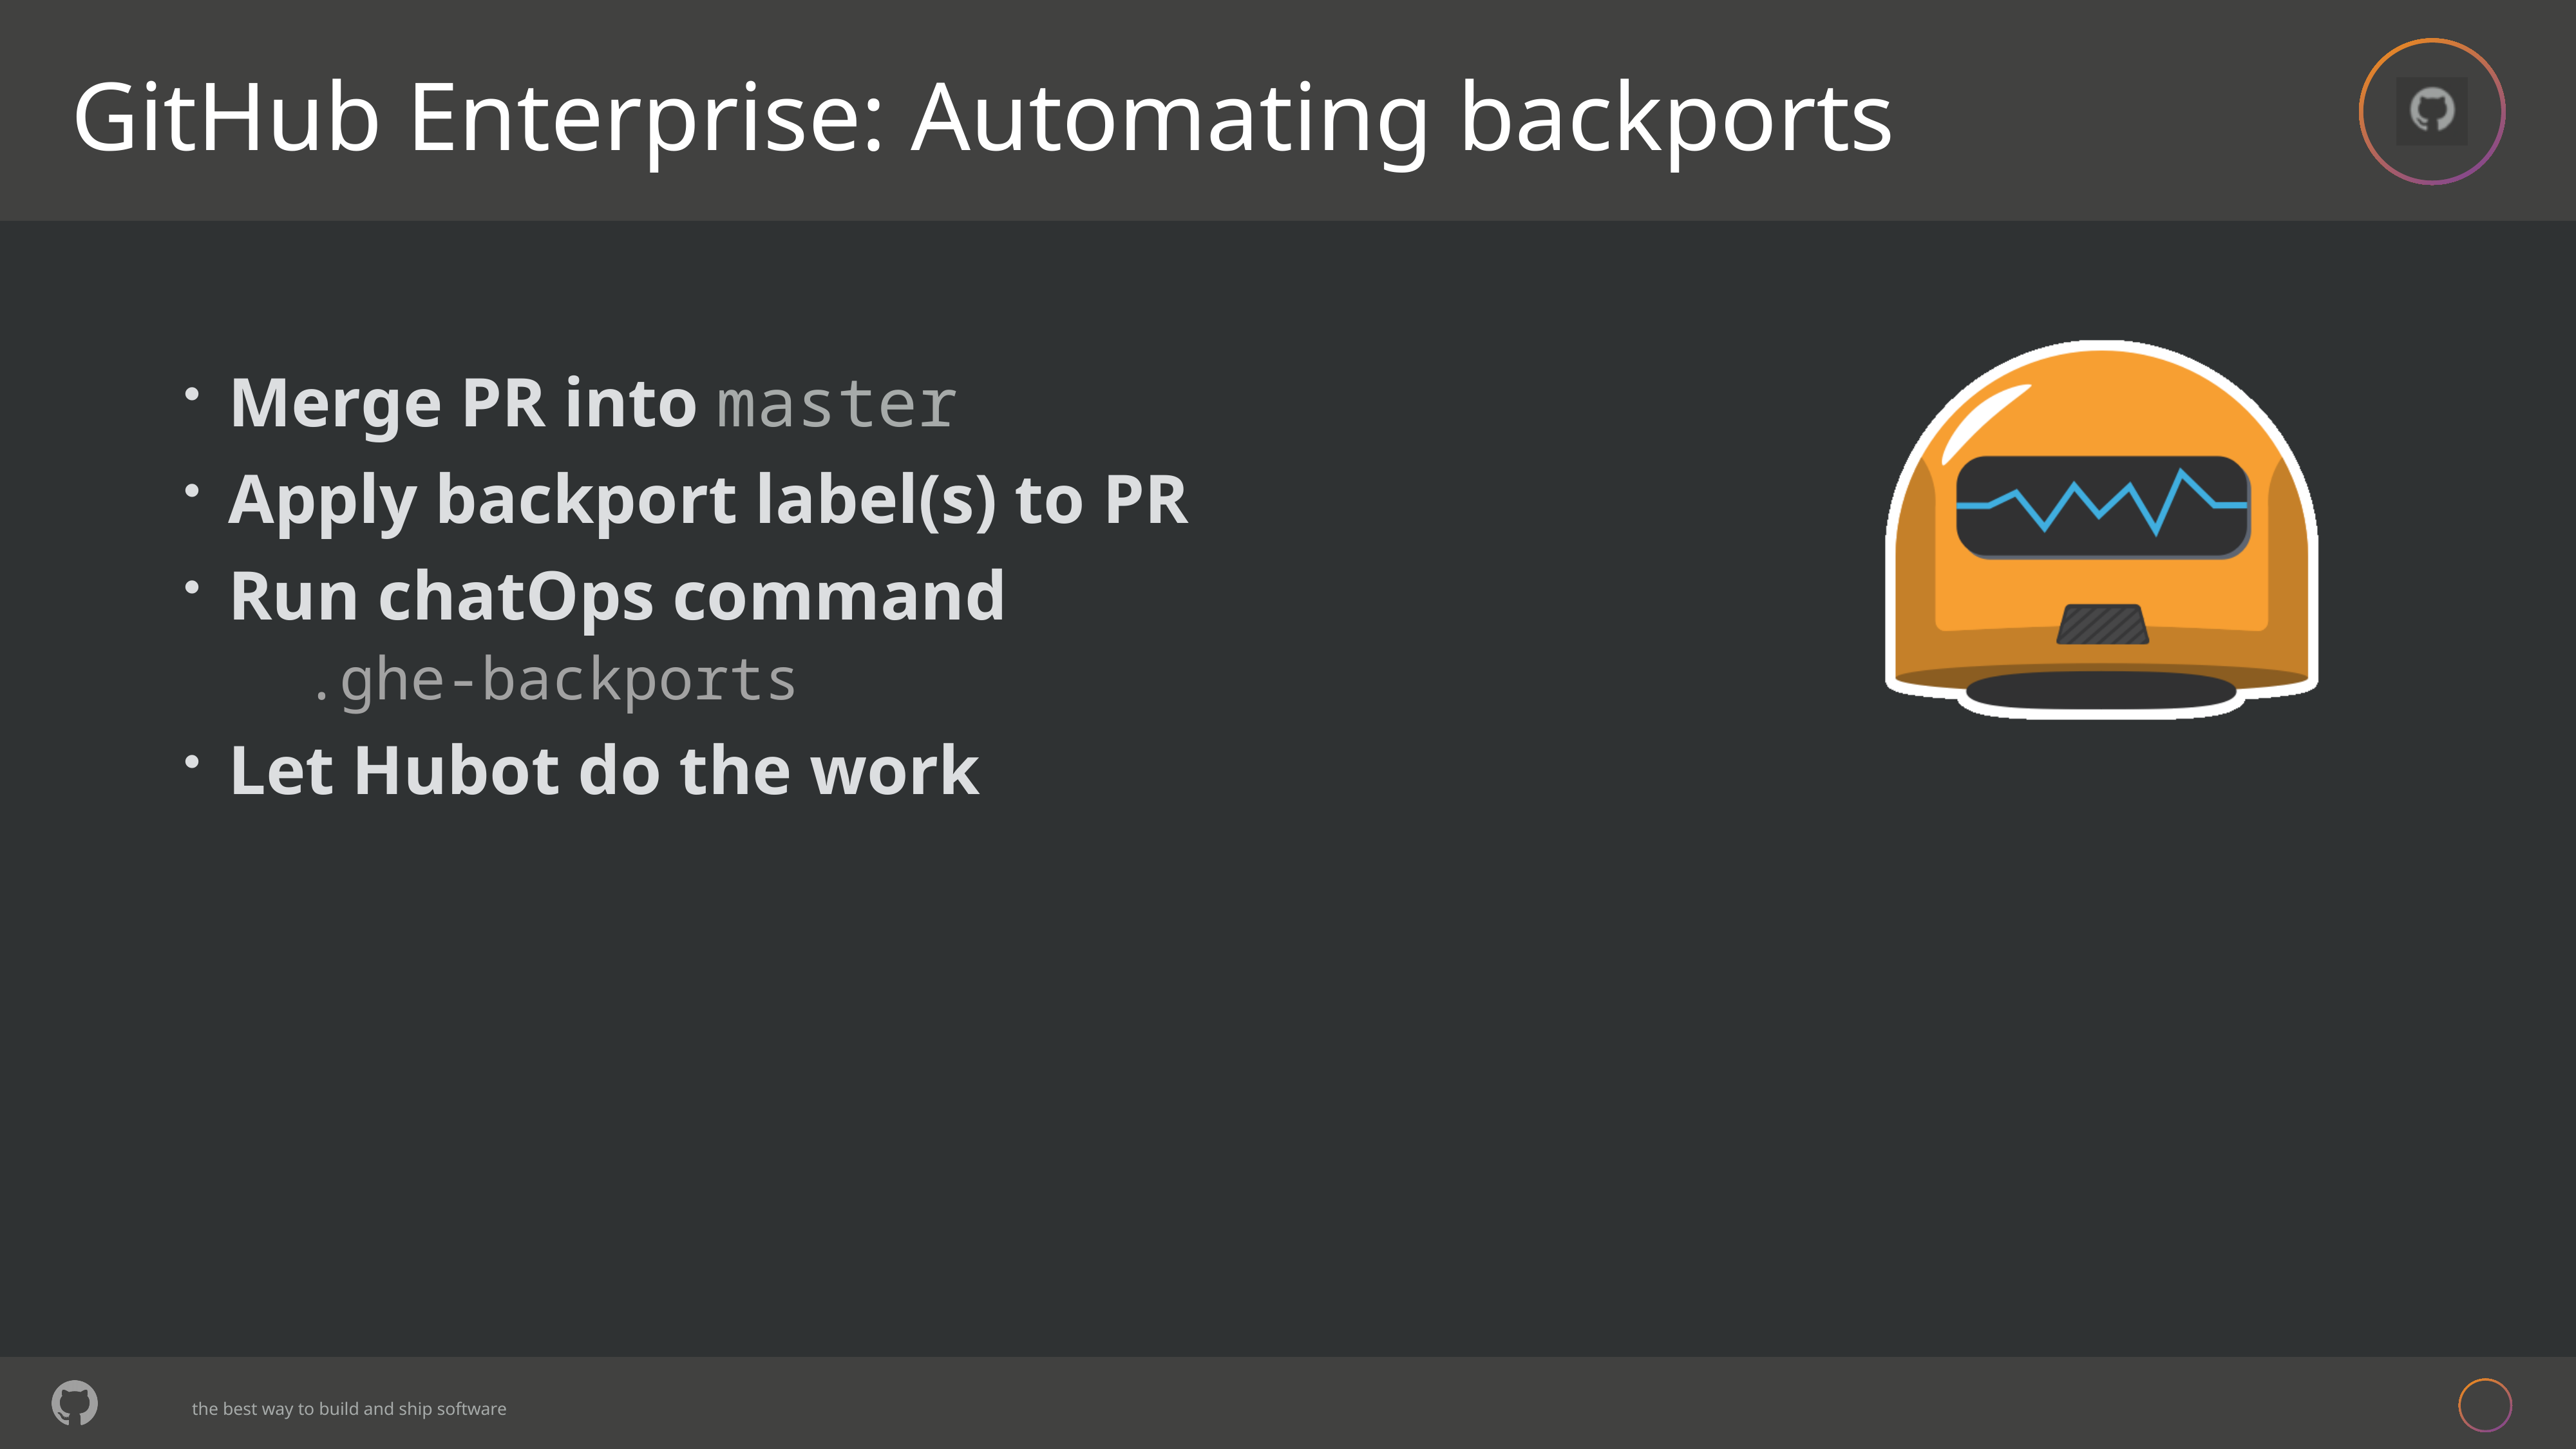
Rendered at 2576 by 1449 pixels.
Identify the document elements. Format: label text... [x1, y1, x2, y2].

slide_number [2465, 1378, 2506, 1428]
picture [1838, 264, 2366, 792]
picture [2396, 77, 2468, 146]
title GitHub Enterprise: Automating backports [65, 50, 2286, 198]
list Merge PR into master Apply backport label(s) to PR Run chatOps command .ghe-backports Let Hubot do the work [178, 337, 2398, 1240]
